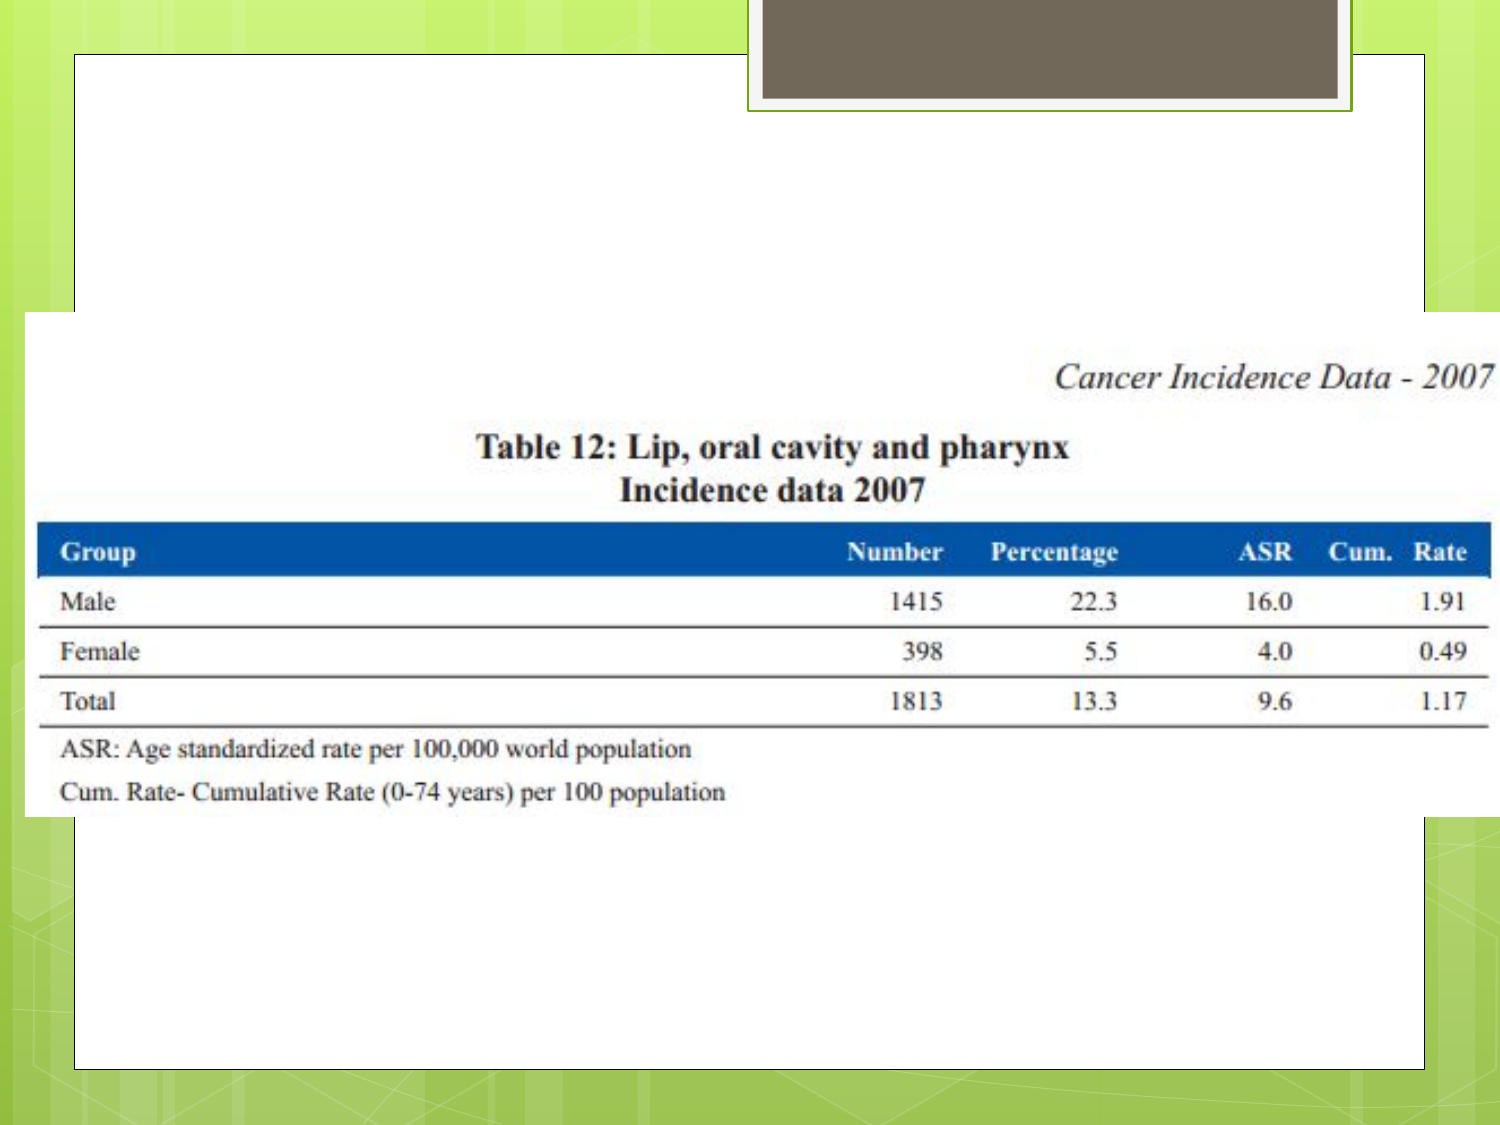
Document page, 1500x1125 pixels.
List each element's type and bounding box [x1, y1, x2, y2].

picture [24, 312, 1500, 817]
